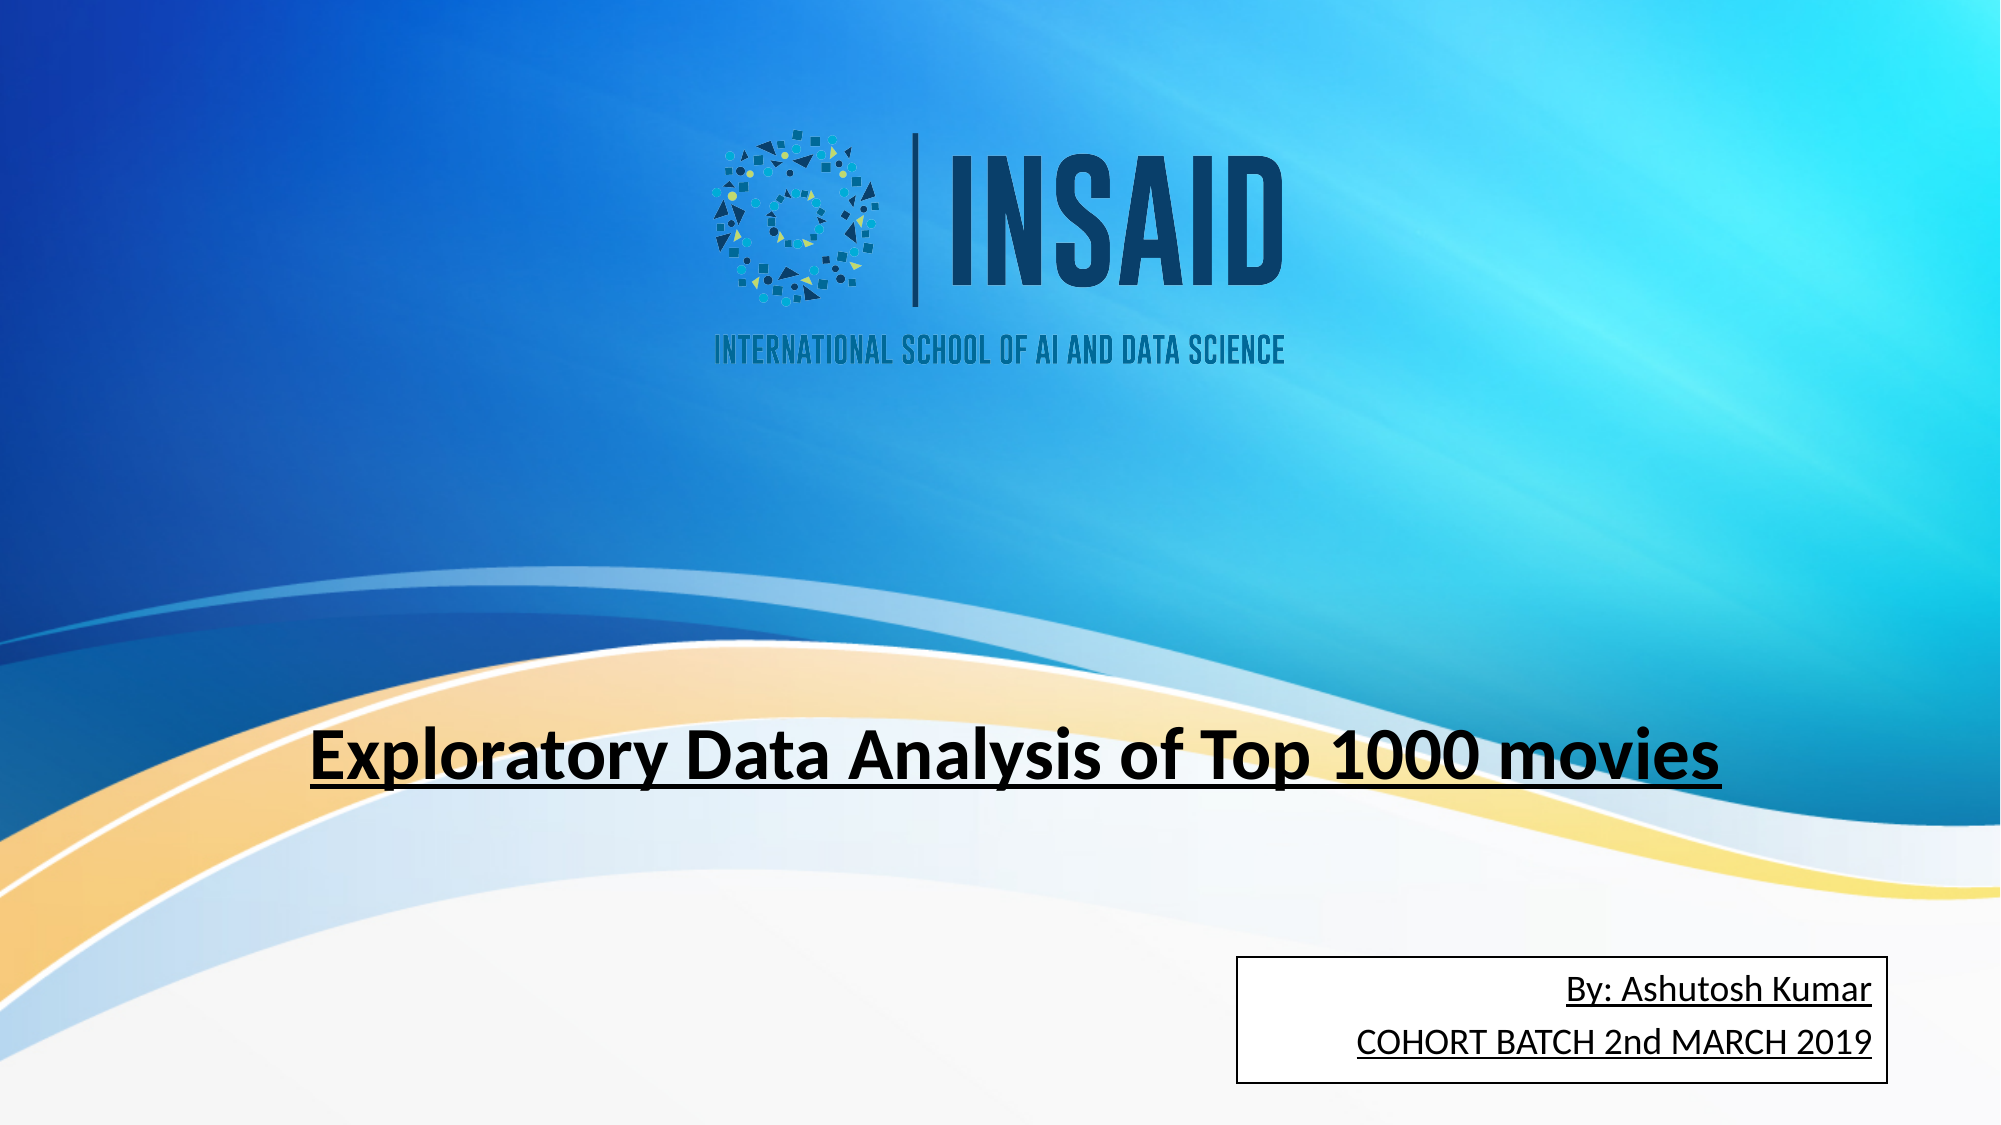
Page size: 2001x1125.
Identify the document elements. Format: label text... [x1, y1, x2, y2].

picture [0, 0, 2001, 1125]
text_box By: Ashutosh Kumar COHORT BATCH 2nd MARCH 2019 [1236, 956, 1888, 1084]
subtitle Exploratory Data Analysis of Top 1000 movies [144, 601, 1888, 836]
